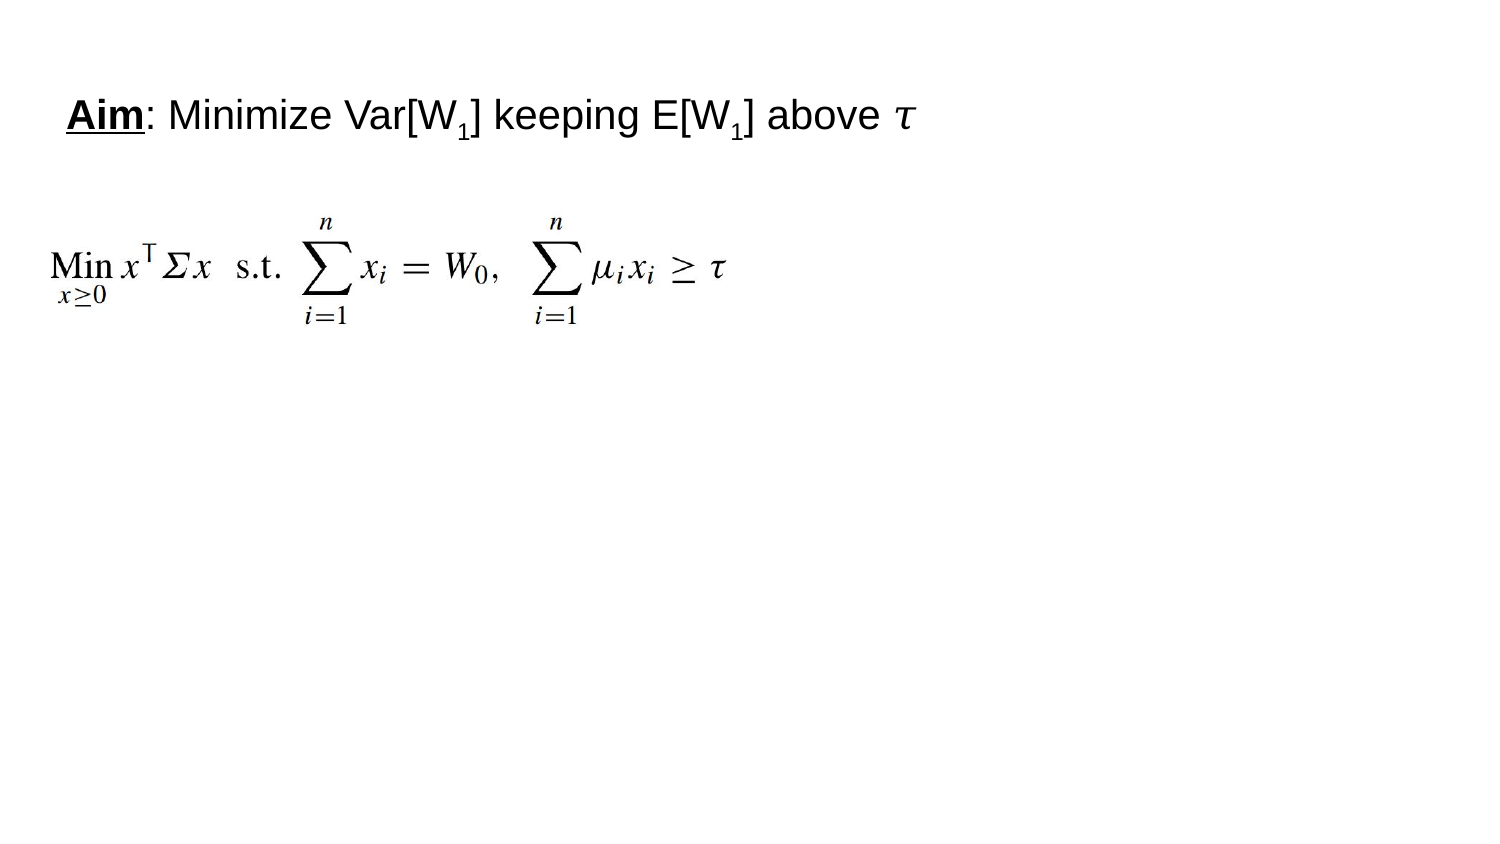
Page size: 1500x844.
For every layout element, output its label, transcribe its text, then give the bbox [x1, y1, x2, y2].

picture [50, 206, 730, 341]
title Aim: Minimize Var[W1] keeping E[W1] above 𝜏 [51, 72, 1449, 167]
